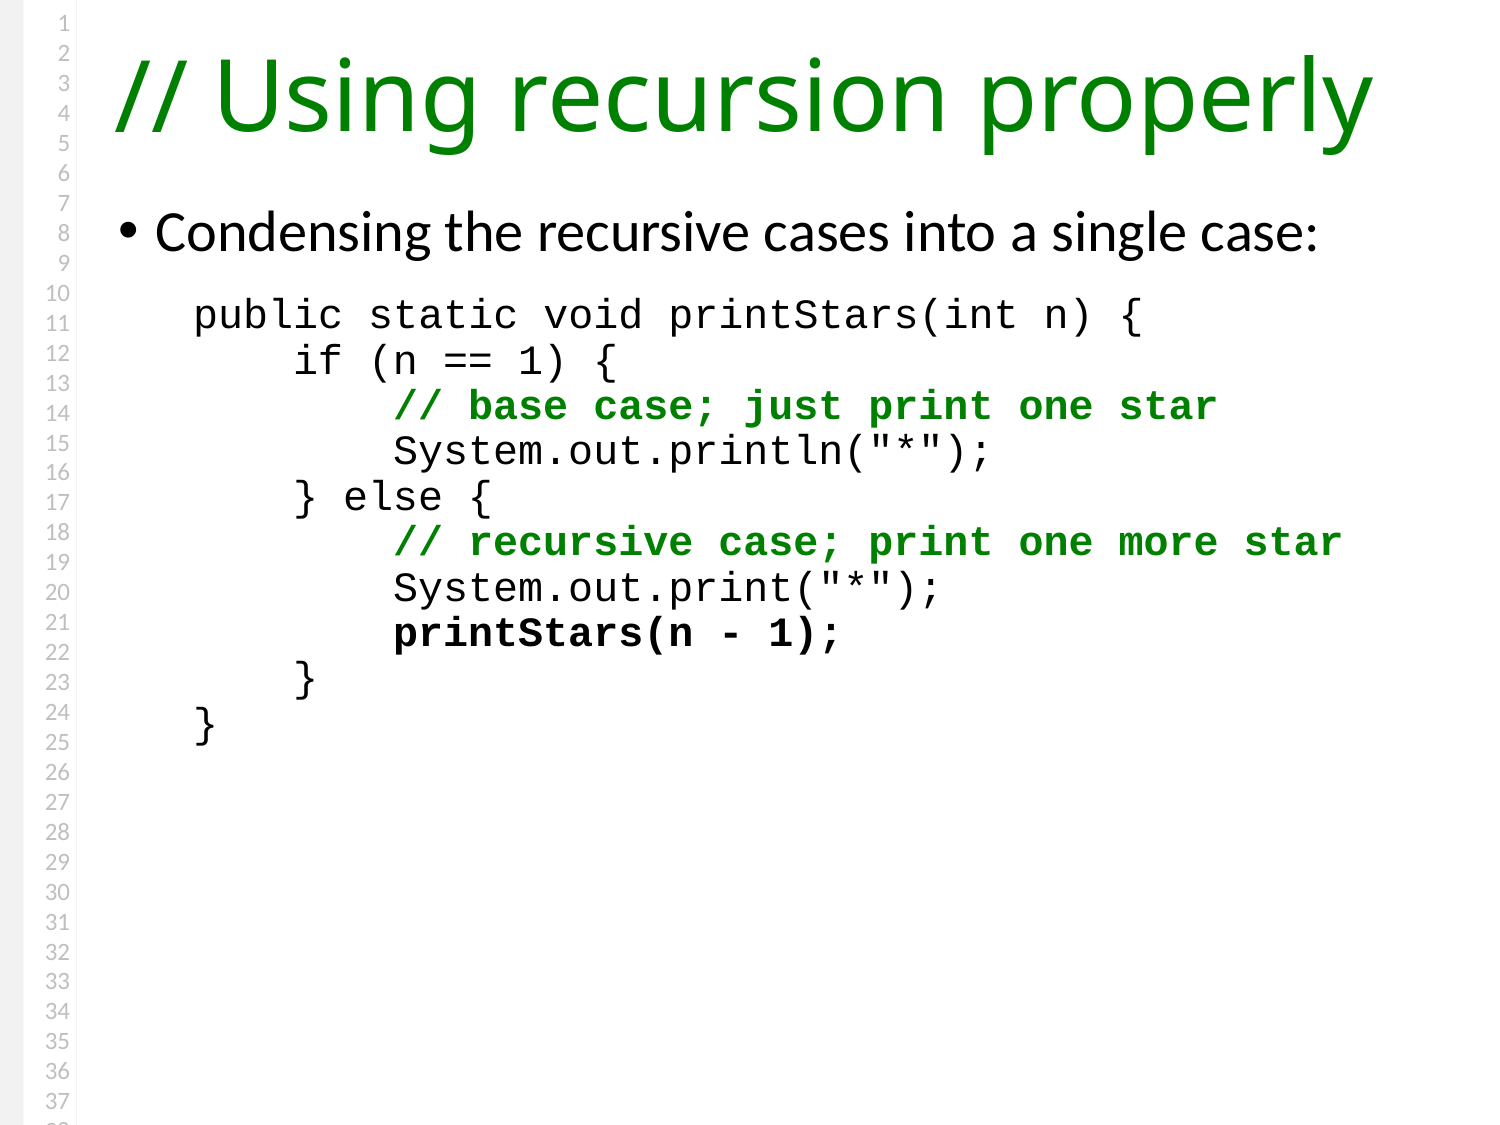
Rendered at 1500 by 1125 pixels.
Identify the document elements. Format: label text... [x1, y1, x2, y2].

list Condensing the recursive cases into a single case: public static void printStars(int n) { if (n == 1) { // base case; just print one star System.out.println("*"); } else { // recursive case; print one more star System.out.print("*"); printStars(n - 1); } } [103, 193, 1434, 1014]
title Using recursion properly [197, 34, 1434, 164]
